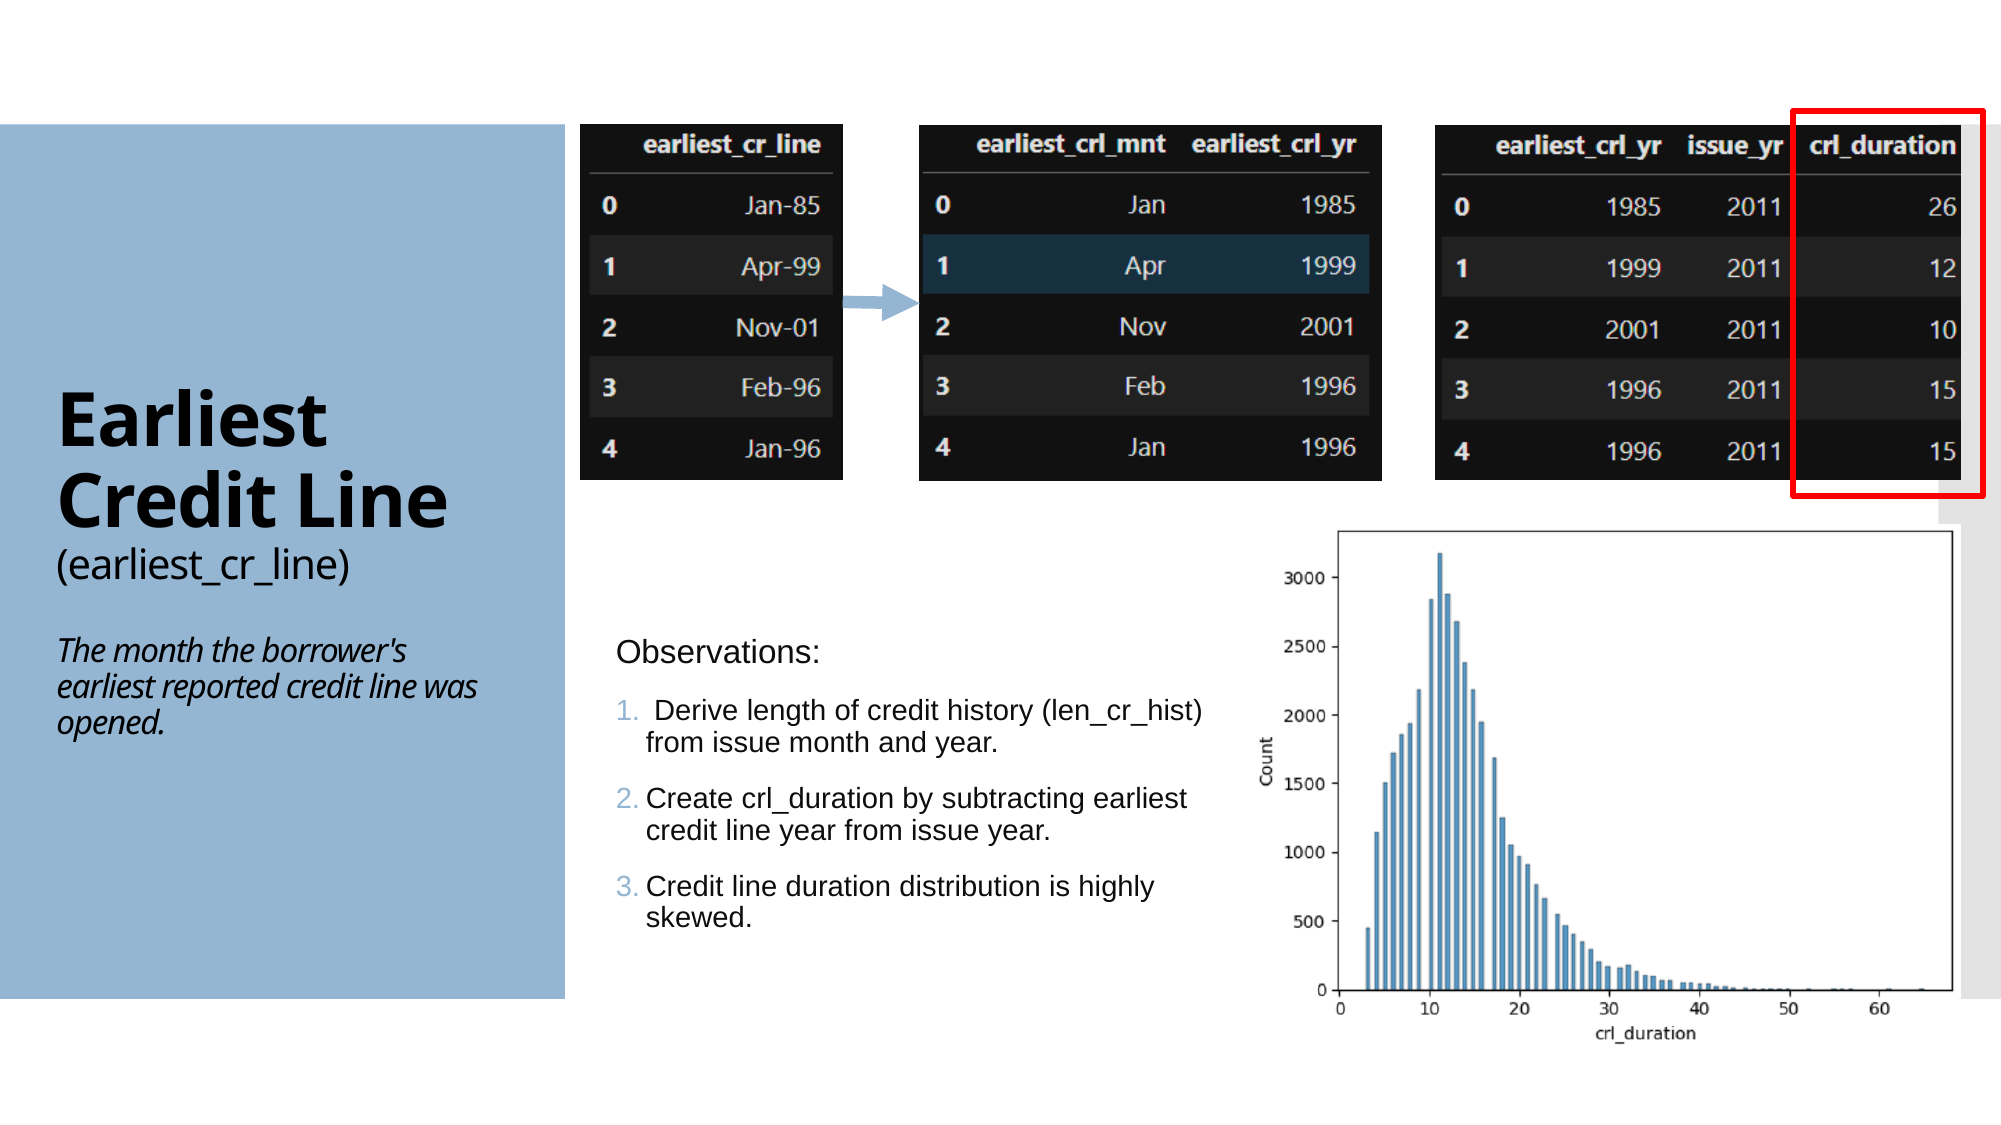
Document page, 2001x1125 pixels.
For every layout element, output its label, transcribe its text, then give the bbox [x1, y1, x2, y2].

title Earliest Credit Line (earliest_cr_line) The month the borrower's earliest reported credit line was opened. [41, 184, 525, 940]
picture [919, 125, 1382, 482]
text_box [1792, 110, 1984, 497]
picture [1250, 524, 1961, 1045]
list Observations: Derive length of credit history (len_cr_hist) from issue month and year. Create crl_duration by subtracting earliest credit line year from issue year. Credit line duration distribution is highly skewed. [600, 648, 1239, 921]
picture [580, 123, 843, 480]
picture [1435, 125, 1961, 480]
